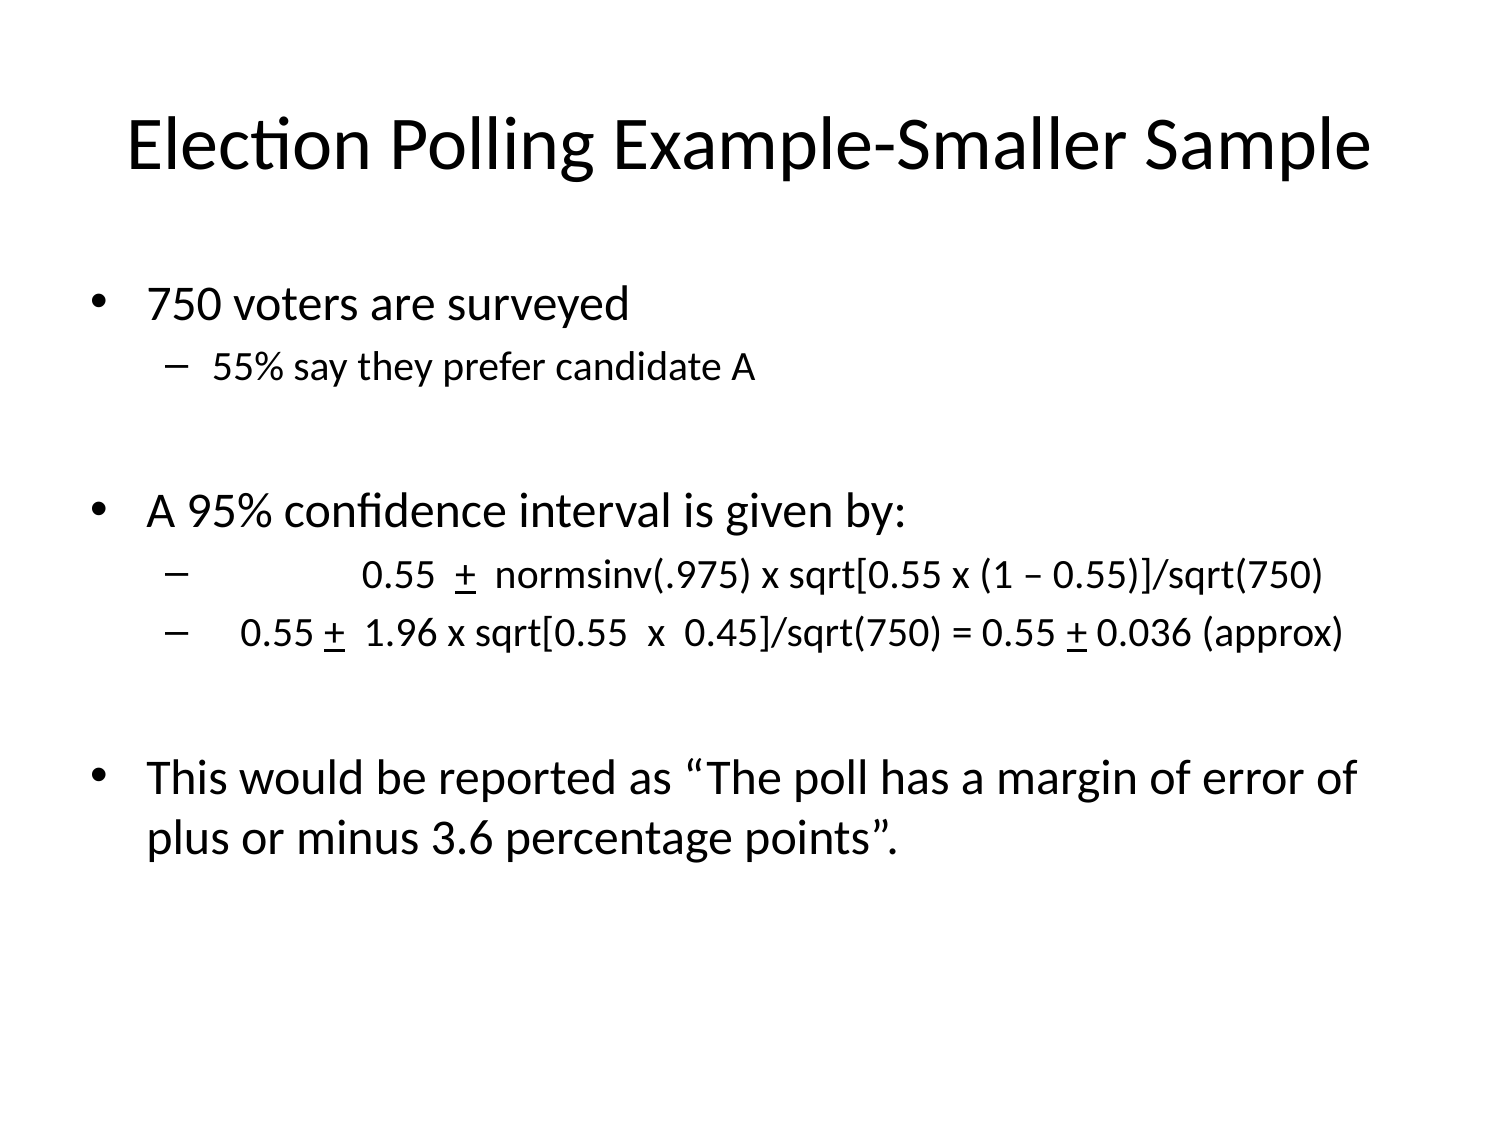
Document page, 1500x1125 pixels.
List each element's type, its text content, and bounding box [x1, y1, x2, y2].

title Election Polling Example-Smaller Sample [75, 45, 1425, 233]
list 750 voters are surveyed 55% say they prefer candidate A A 95% confidence interval is given by: 0.55 + normsinv(.975) x sqrt[0.55 x (1 – 0.55)]/sqrt(750) 0.55 + 1.96 x sqrt[0.55 x 0.45]/sqrt(750) = 0.55 + 0.036 (approx) This would be reported as “The poll has a margin of error of plus or minus 3.6 percentage points”. [75, 262, 1425, 1005]
